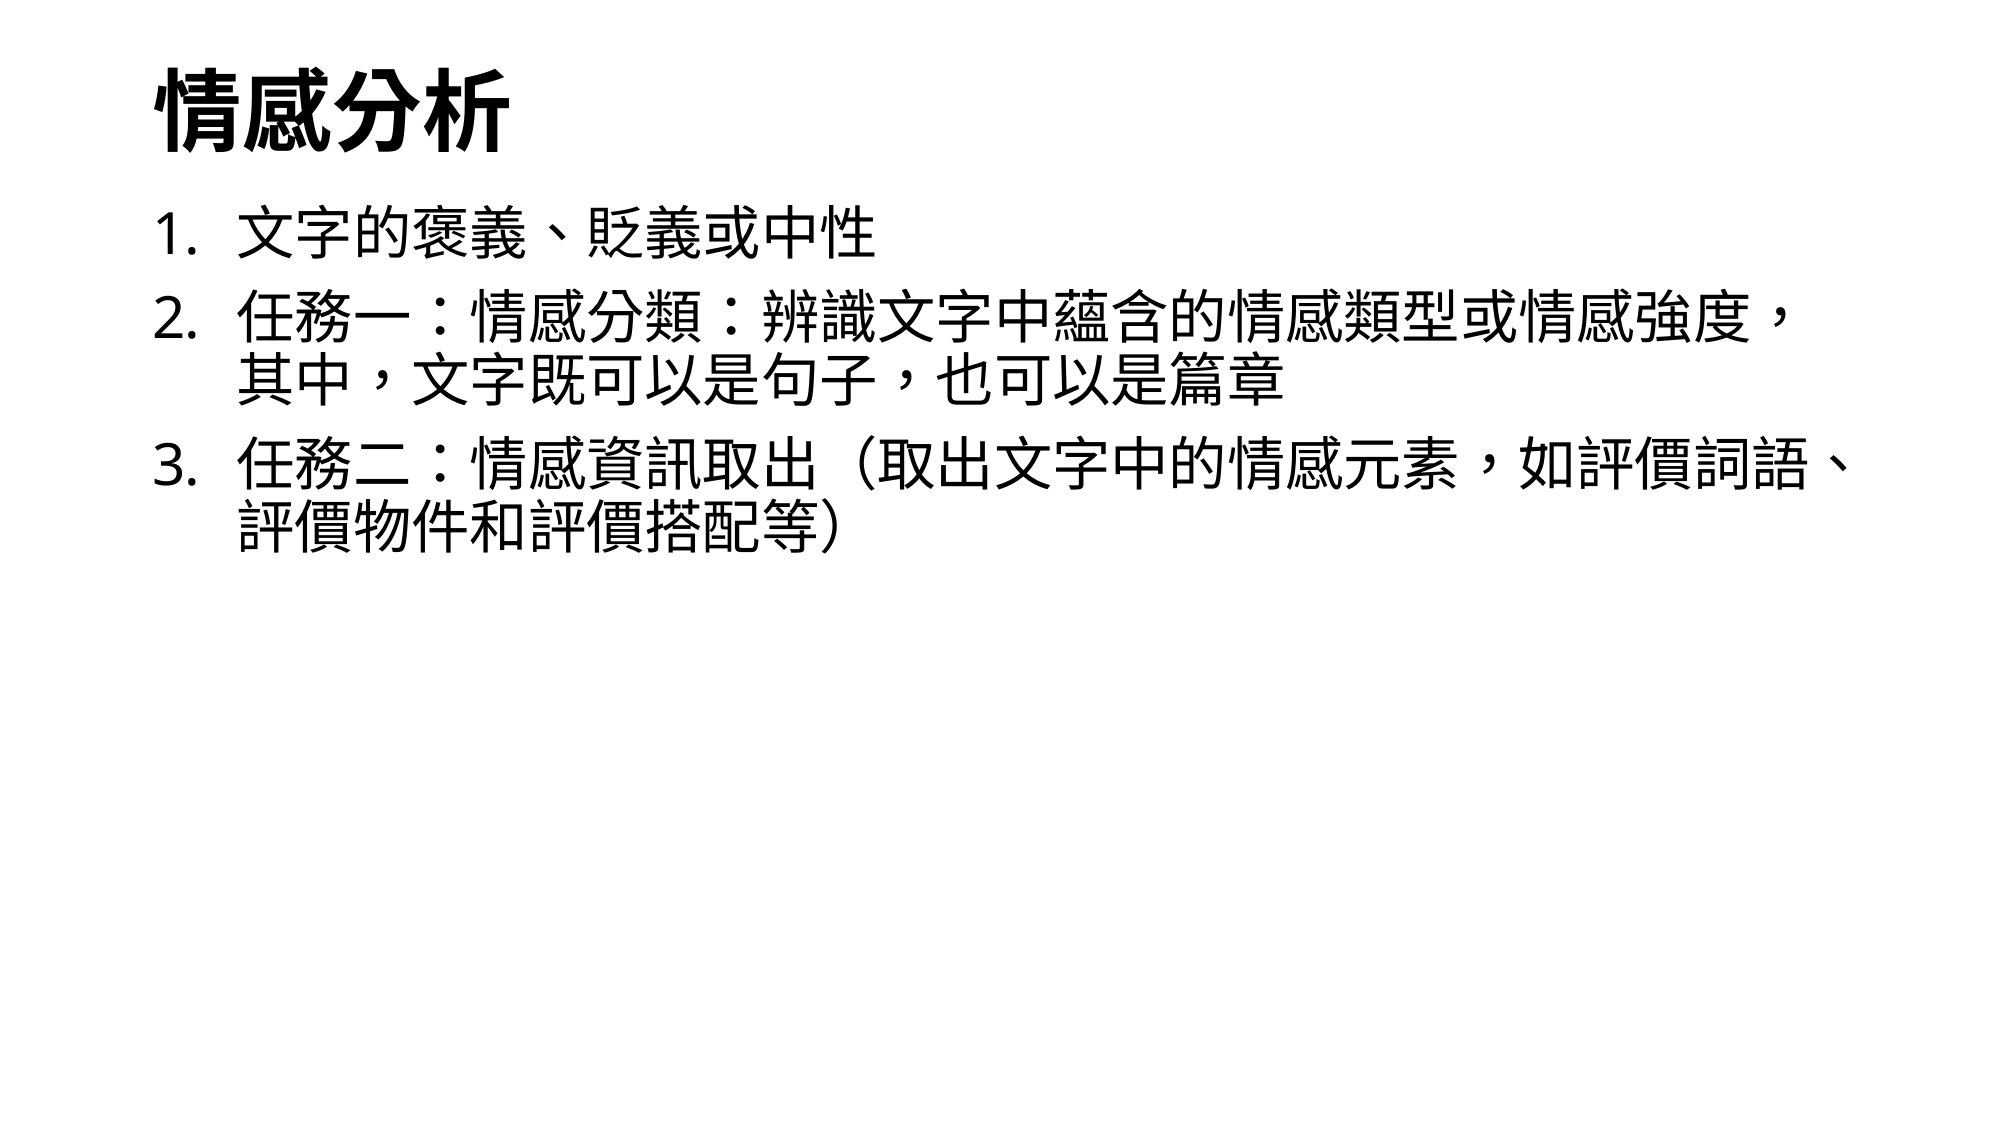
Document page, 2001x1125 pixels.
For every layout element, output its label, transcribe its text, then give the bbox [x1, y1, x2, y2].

title 情感分析 [137, 59, 1863, 172]
list 文字的褒義、貶義或中性 任務一：情感分類：辨識文字中蘊含的情感類型或情感強度，其中，文字既可以是句子，也可以是篇章 任務二：情感資訊取出（取出文字中的情感元素，如評價詞語、評價物件和評價搭配等） [137, 197, 1863, 1077]
